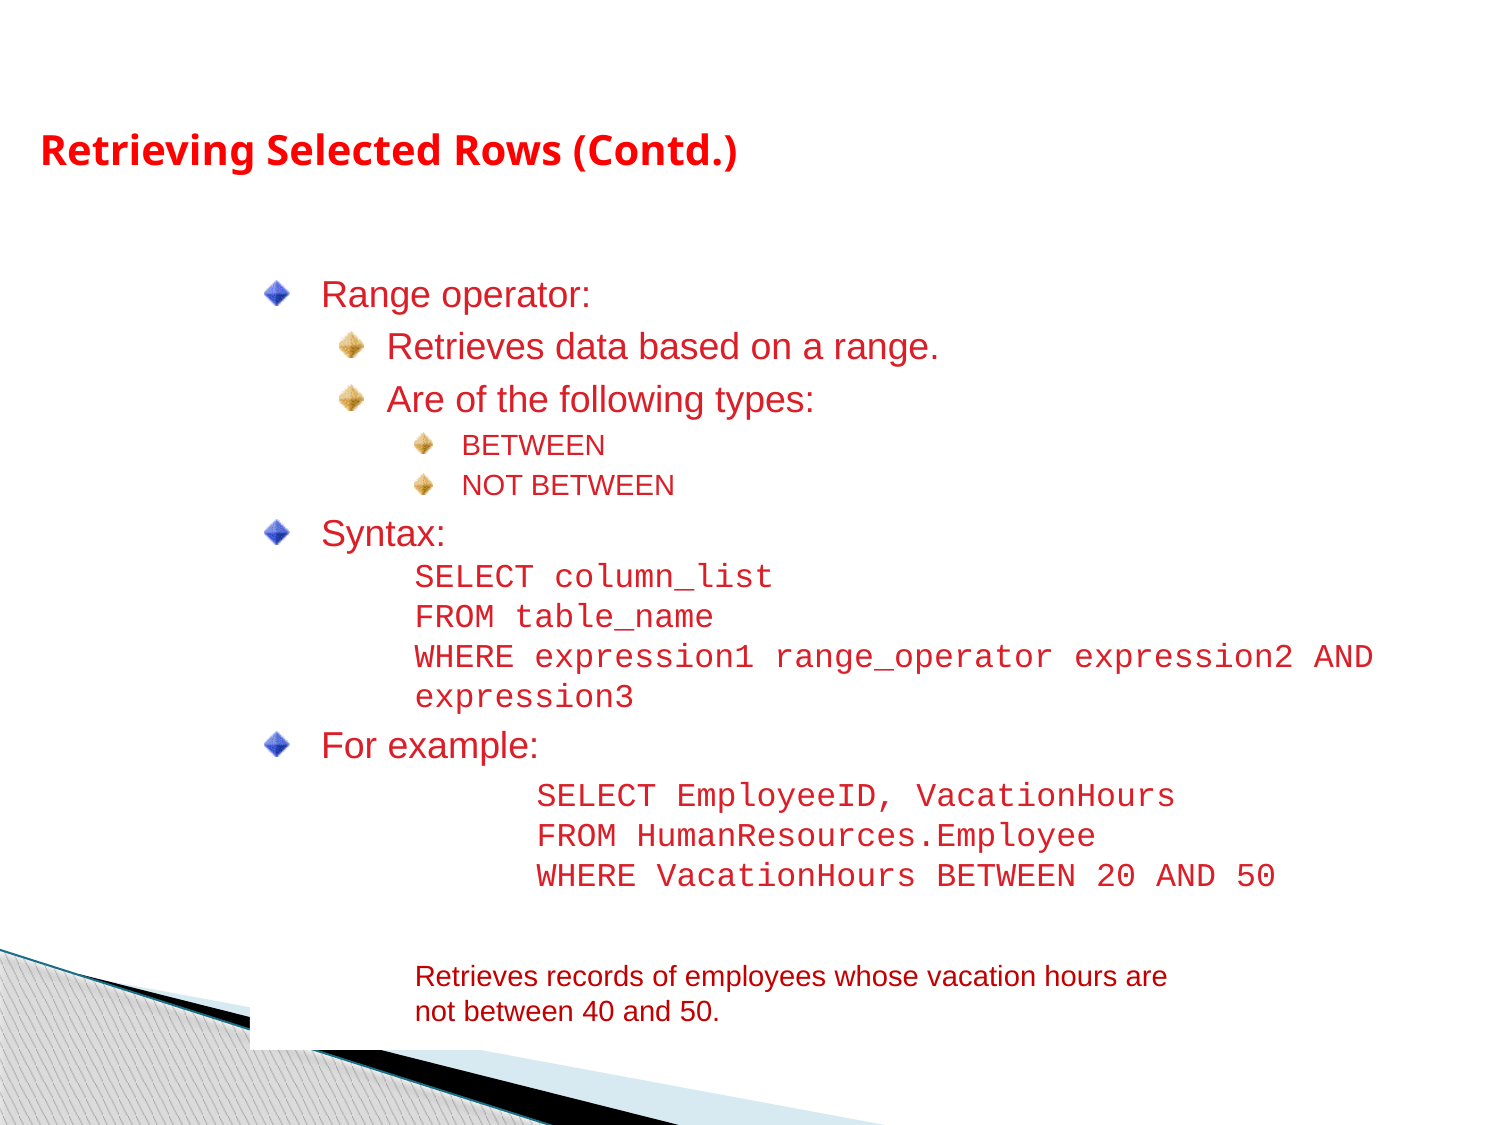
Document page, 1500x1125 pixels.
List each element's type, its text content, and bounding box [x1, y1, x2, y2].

picture [339, 384, 364, 411]
text_box Retrieving Selected Rows (Contd.) [24, 116, 1463, 253]
text_box Range operator: Retrieves data based on a range. Are of the following types: BETWEEN NOT BETWEEN Syntax: SELECT column_list FROM table_name WHERE expression1 range_operator expression2 AND expression3 For example: SELECT EmployeeID, VacationHours FROM HumanResources.Employee WHERE VacationHours BETWEEN 20 AND 50 [249, 262, 1463, 1050]
picture [264, 730, 290, 757]
picture [264, 518, 290, 545]
picture [414, 432, 433, 454]
picture [339, 331, 364, 358]
picture [264, 279, 290, 306]
text_box Retrieves records of employees whose vacation hours are not between 40 and 50. [399, 949, 1200, 1035]
picture [414, 473, 433, 495]
